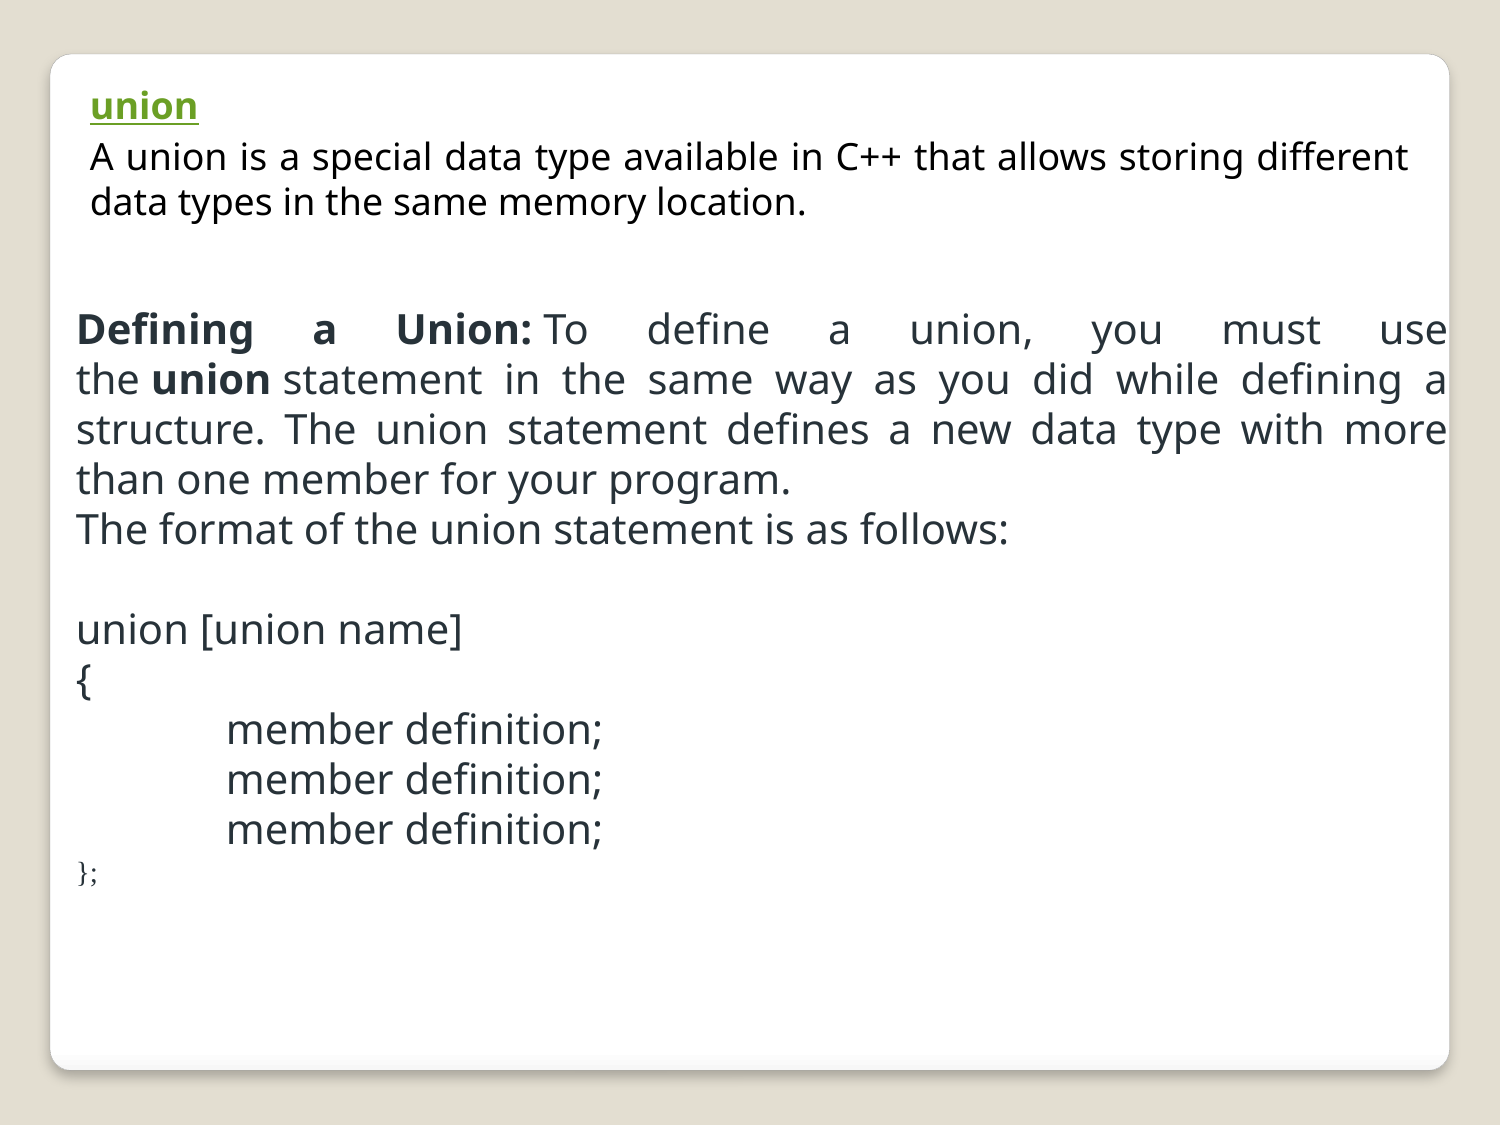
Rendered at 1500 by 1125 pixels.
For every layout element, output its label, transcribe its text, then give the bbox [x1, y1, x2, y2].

text_box union A union is a special data type available in C++ that allows storing different data types in the same memory location. [74, 74, 1425, 231]
text_box Defining a Union: To define a union, you must use the union statement in the same way as you did while defining a structure. The union statement defines a new data type with more than one member for your program. The format of the union statement is as follows: union [union name] { member definition; member definition; member definition; }; [75, 302, 1449, 903]
